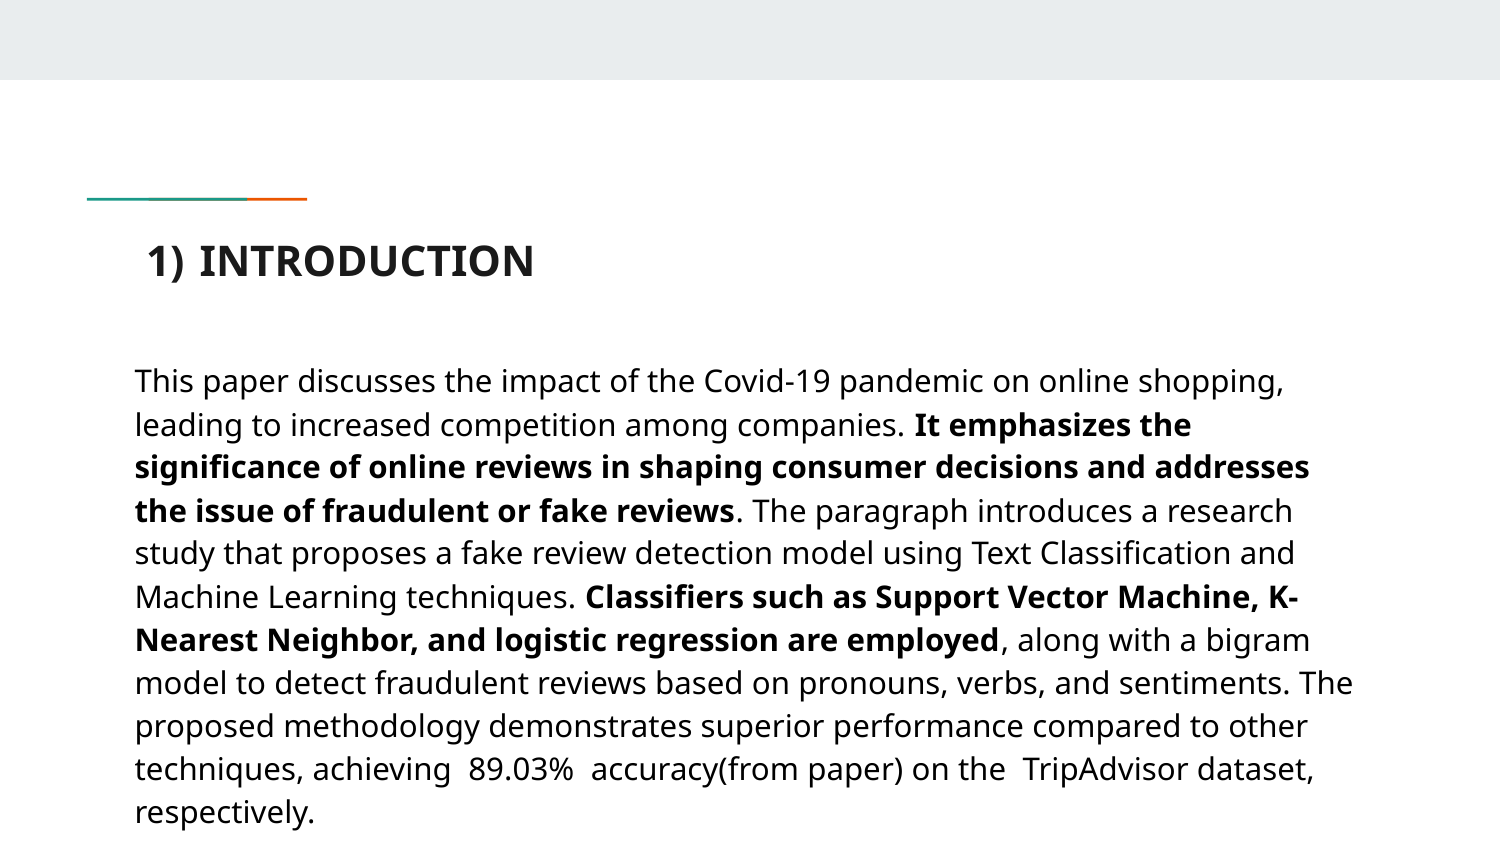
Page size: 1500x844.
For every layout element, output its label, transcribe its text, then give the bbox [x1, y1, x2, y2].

list This paper discusses the impact of the Covid-19 pandemic on online shopping, leading to increased competition among companies. It emphasizes the significance of online reviews in shaping consumer decisions and addresses the issue of fraudulent or fake reviews. The paragraph introduces a research study that proposes a fake review detection model using Text Classification and Machine Learning techniques. Classifiers such as Support Vector Machine, K-Nearest Neighbor, and logistic regression are employed, along with a bigram model to detect fraudulent reviews based on pronouns, verbs, and sentiments. The proposed methodology demonstrates superior performance compared to other techniques, achieving 89.03% accuracy(from paper) on the TripAdvisor dataset, respectively. [119, 341, 1381, 836]
title INTRODUCTION [119, 216, 1381, 305]
